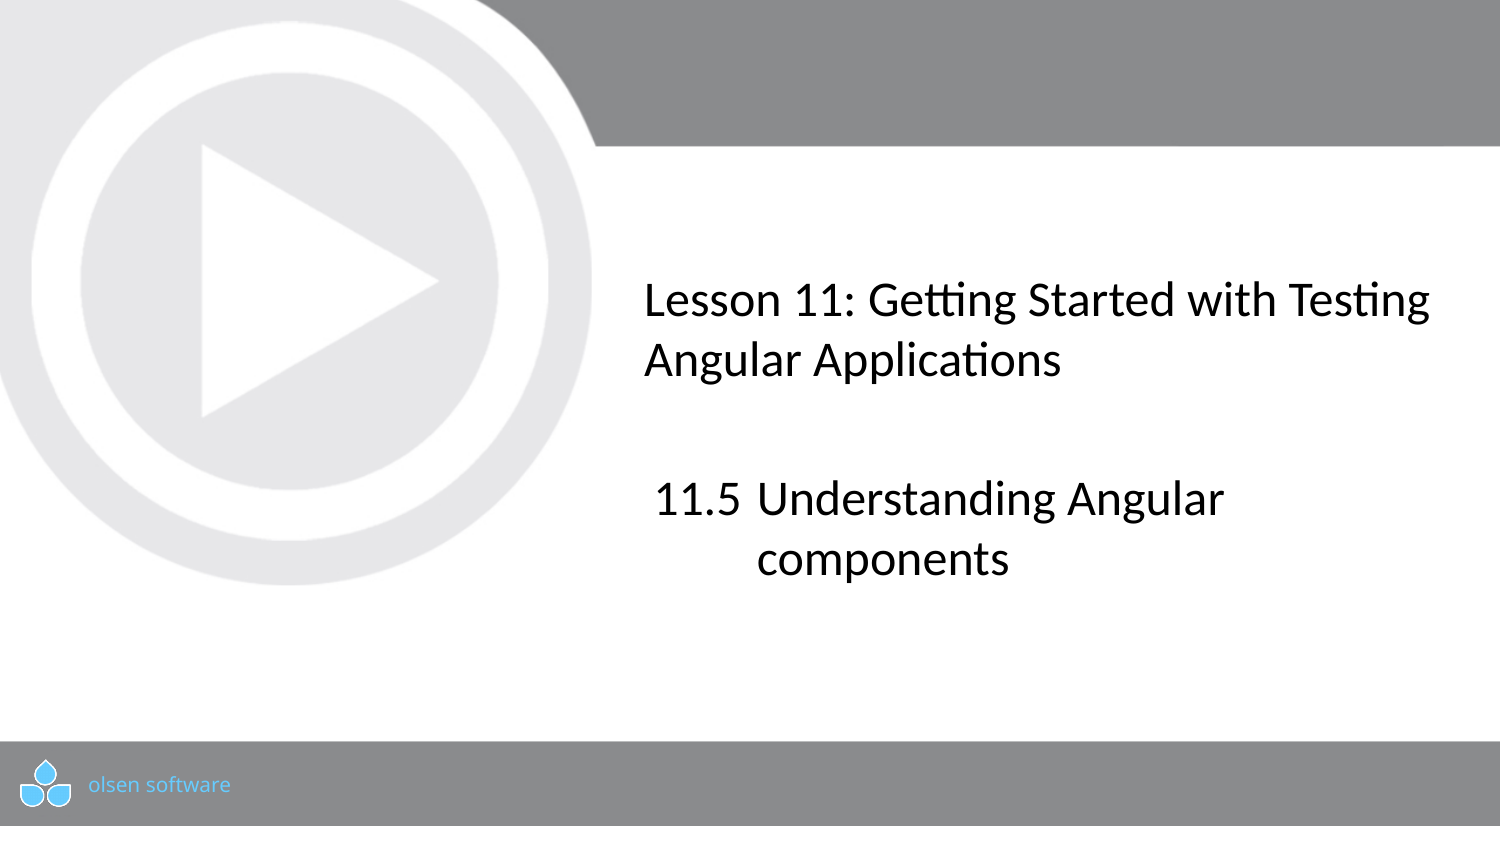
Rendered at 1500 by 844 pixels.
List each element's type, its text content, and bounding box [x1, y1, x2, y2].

picture [0, 0, 1500, 826]
subtitle 11.5 Understanding Angular components [629, 457, 1446, 673]
title Lesson 11: Getting Started with Testing Angular Applications [629, 259, 1446, 441]
